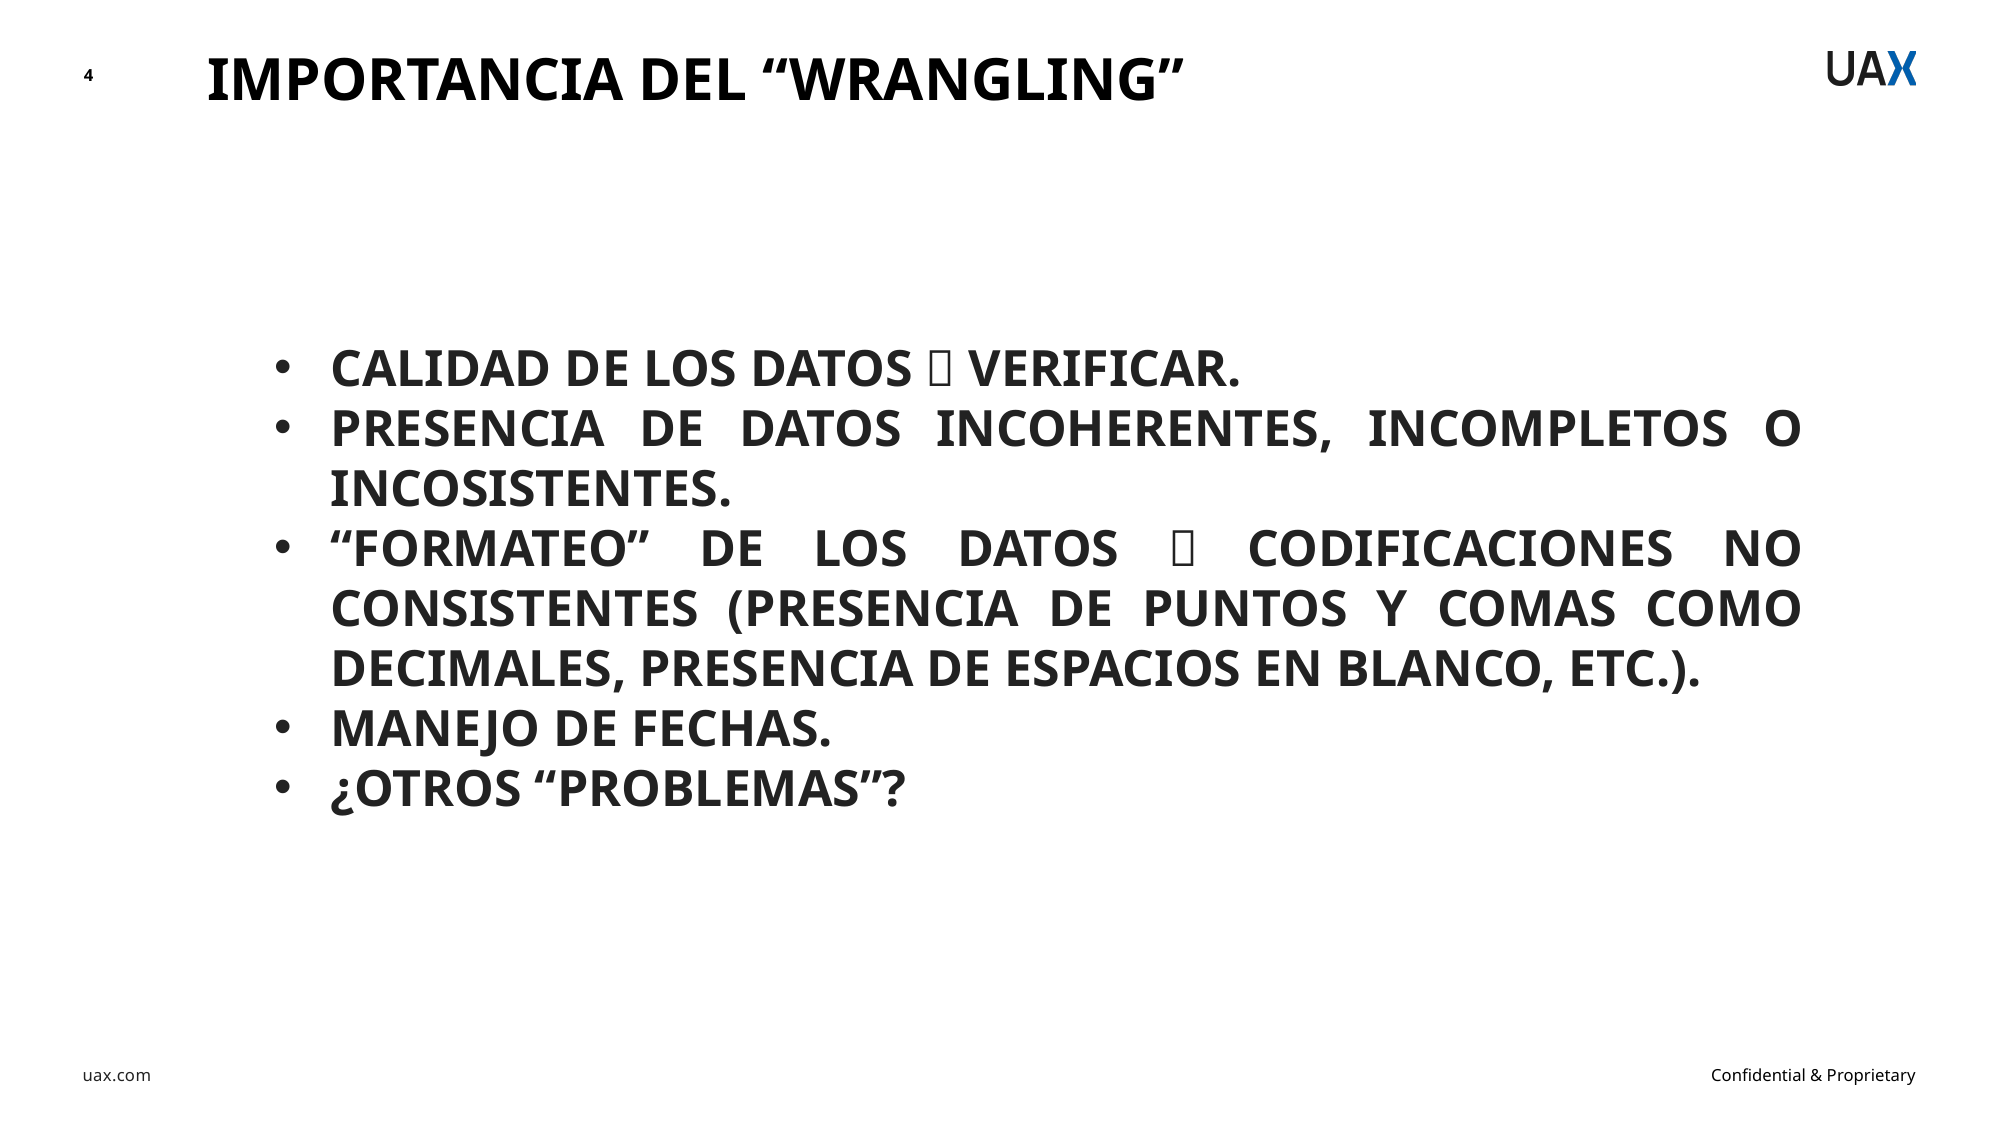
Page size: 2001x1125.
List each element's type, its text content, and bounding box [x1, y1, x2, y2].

title IMPORTANCIA DEL “WRANGLING” [207, 50, 2000, 138]
text_box CALIDAD DE LOS DATOS  VERIFICAR. PRESENCIA DE DATOS INCOHERENTES, INCOMPLETOS O INCOSISTENTES. “FORMATEO” DE LOS DATOS  CODIFICACIONES NO CONSISTENTES (PRESENCIA DE PUNTOS Y COMAS COMO DECIMALES, PRESENCIA DE ESPACIOS EN BLANCO, ETC.). MANEJO DE FECHAS. ¿OTROS “PROBLEMAS”? [259, 328, 1819, 824]
slide_number 4 [83, 62, 137, 86]
